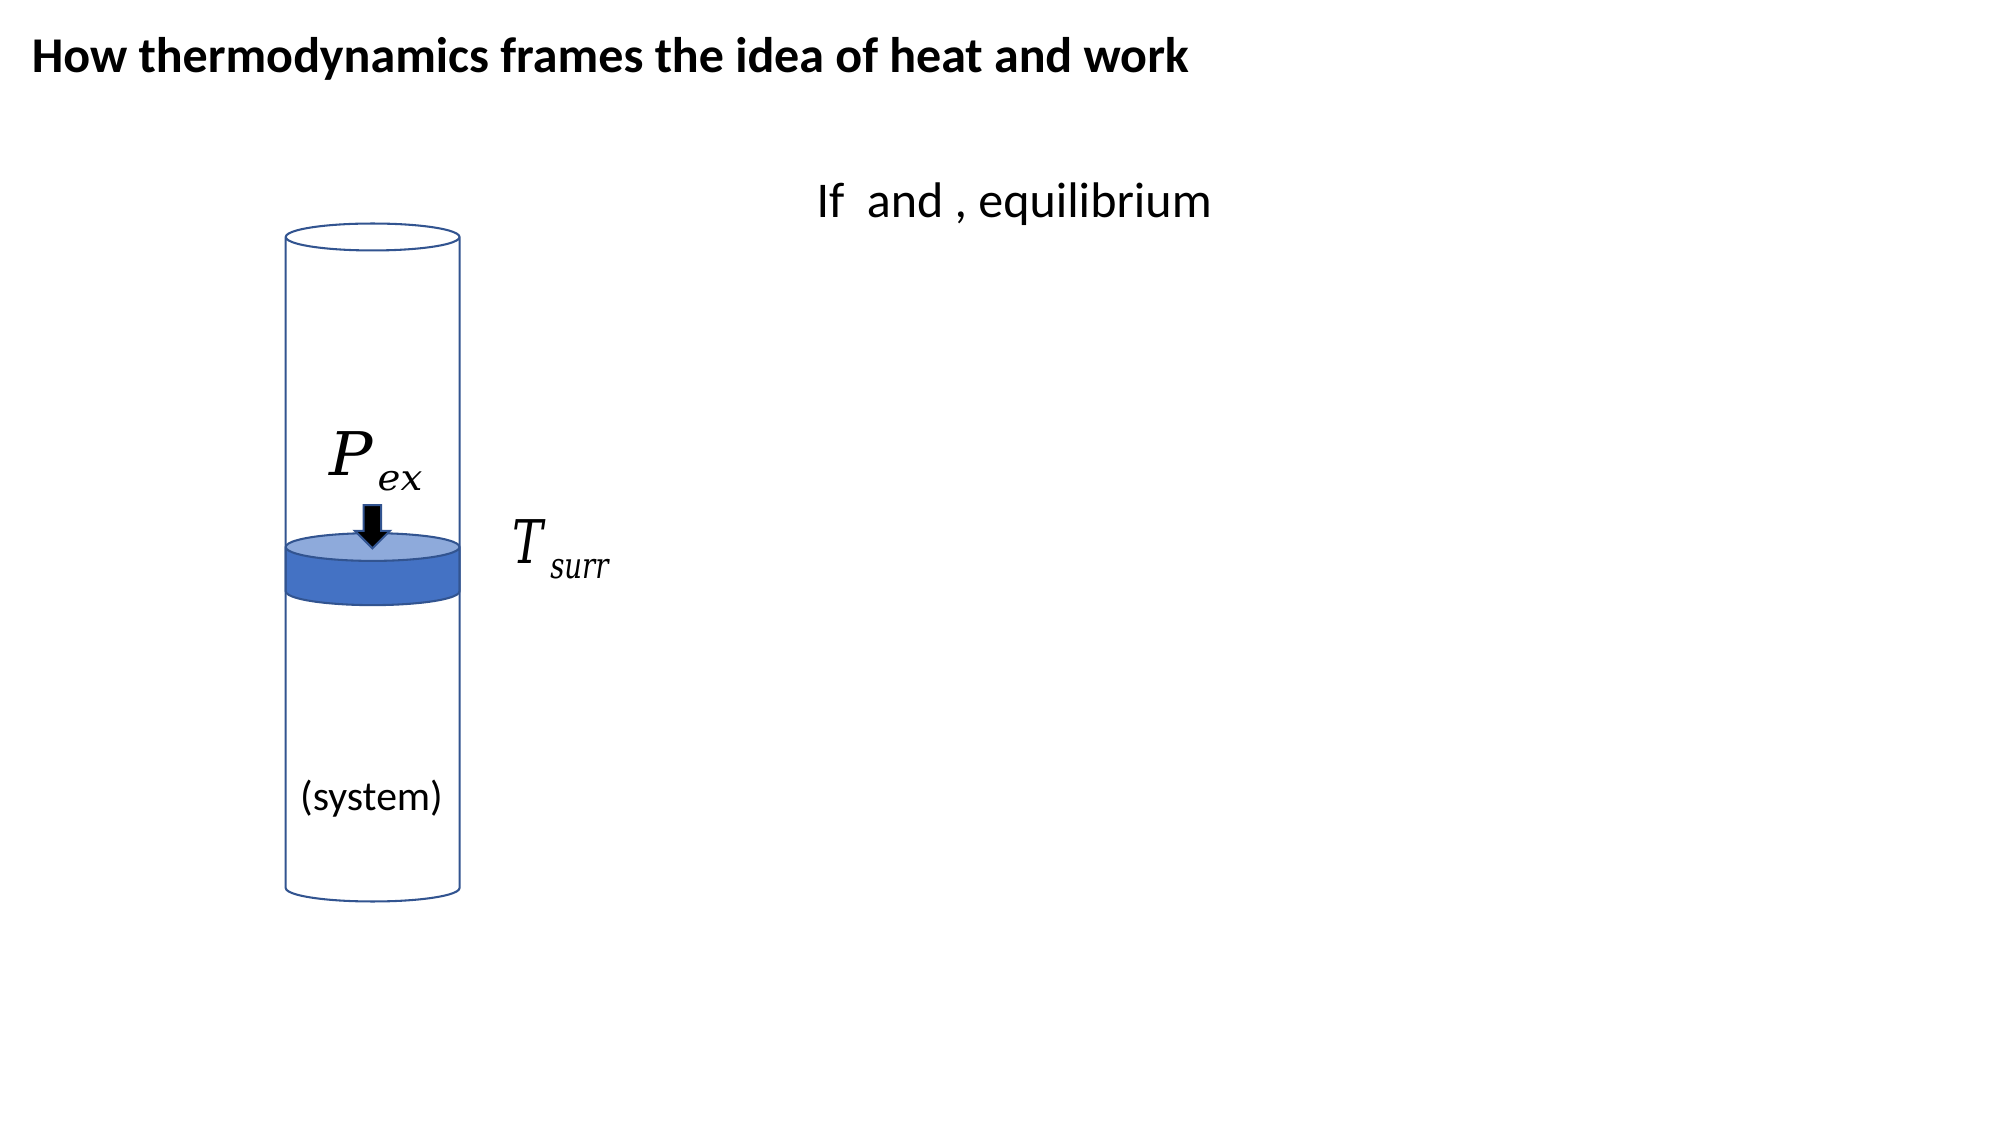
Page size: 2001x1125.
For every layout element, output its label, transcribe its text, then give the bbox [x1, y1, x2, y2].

text_box How thermodynamics frames the idea of heat and work [17, 15, 1395, 90]
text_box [285, 223, 613, 902]
